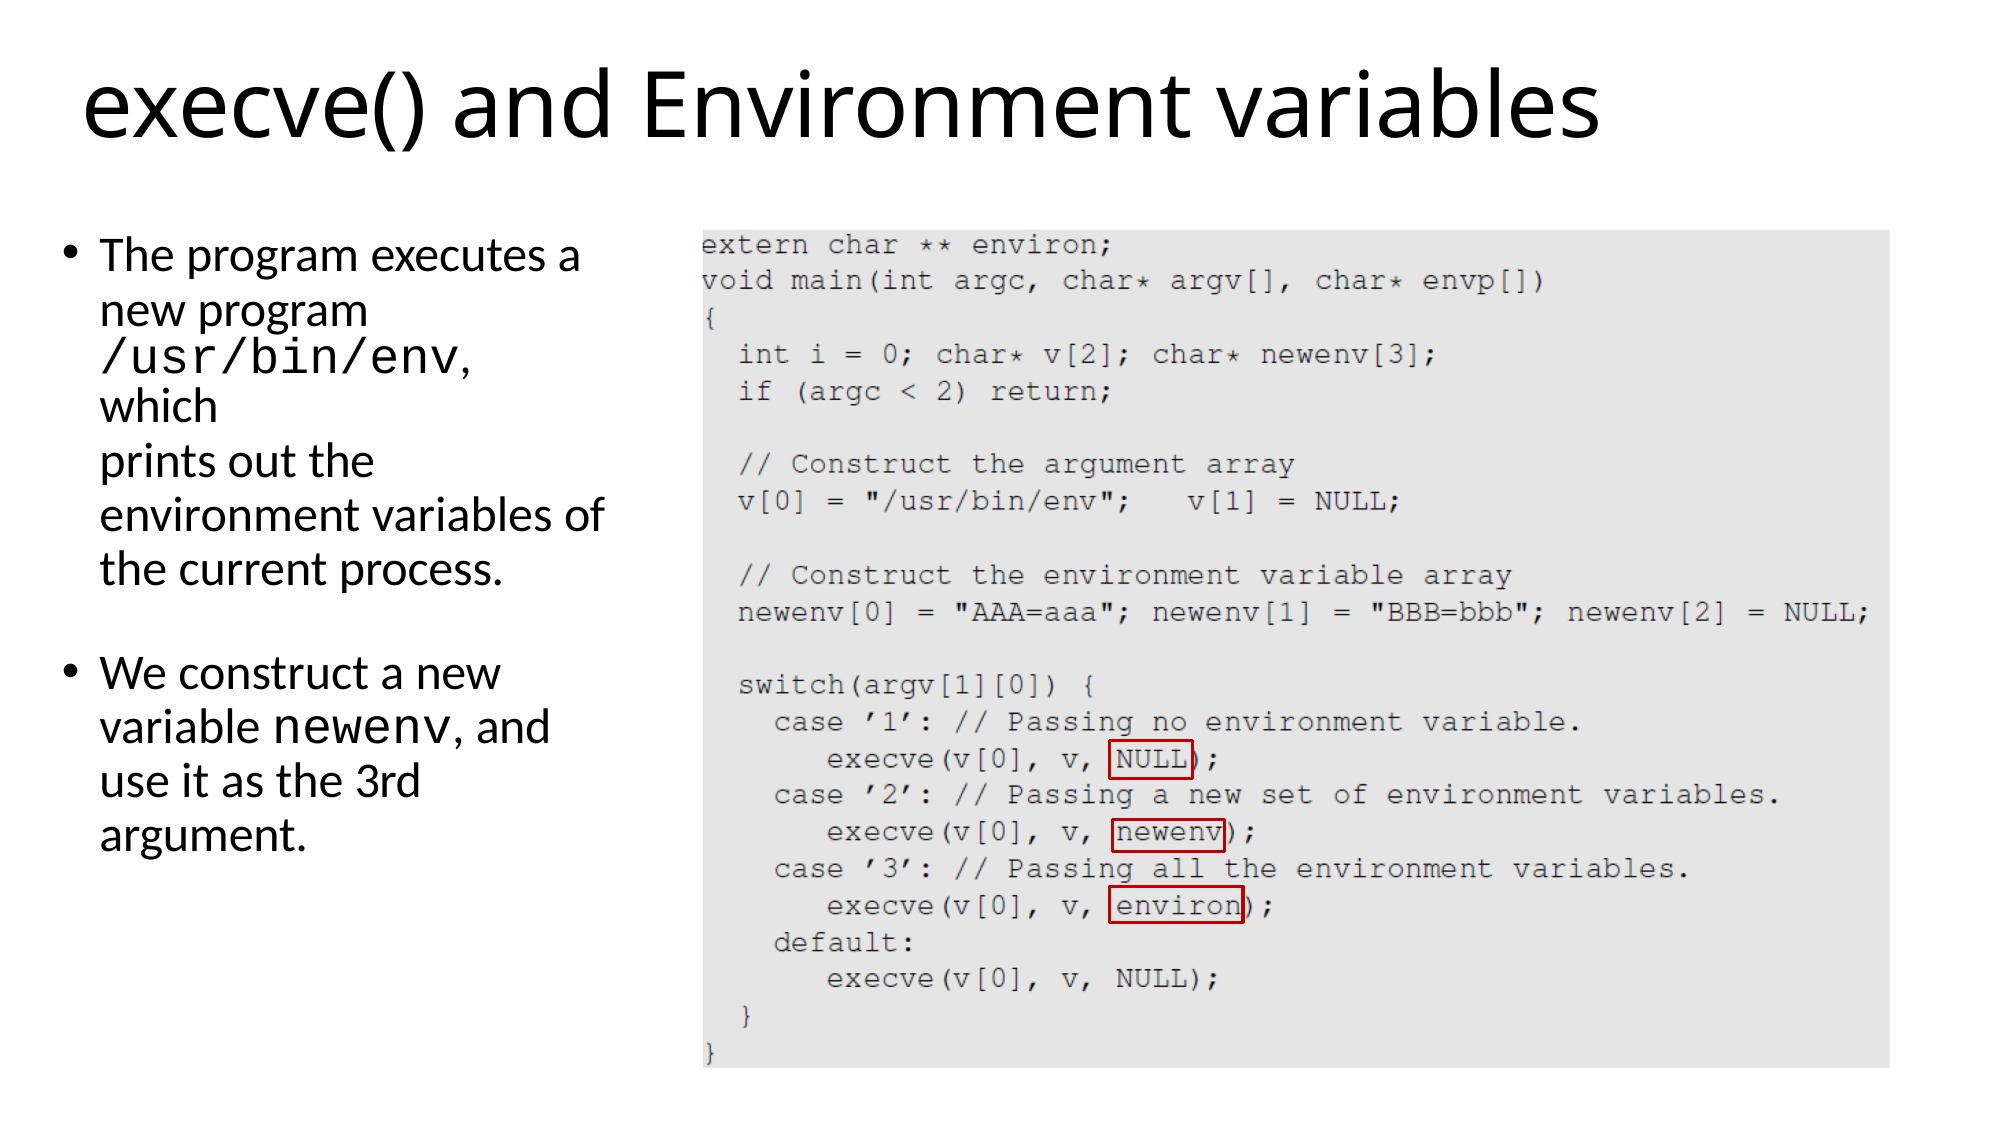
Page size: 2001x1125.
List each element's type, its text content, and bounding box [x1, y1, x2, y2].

title execve() and Environment variables [71, 19, 1850, 235]
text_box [702, 229, 1890, 1069]
text_box The program executes a new program /usr/bin/env, which prints out the environment variables of the current process. We construct a new variable newenv, and use it as the 3rd argument. [59, 218, 608, 863]
